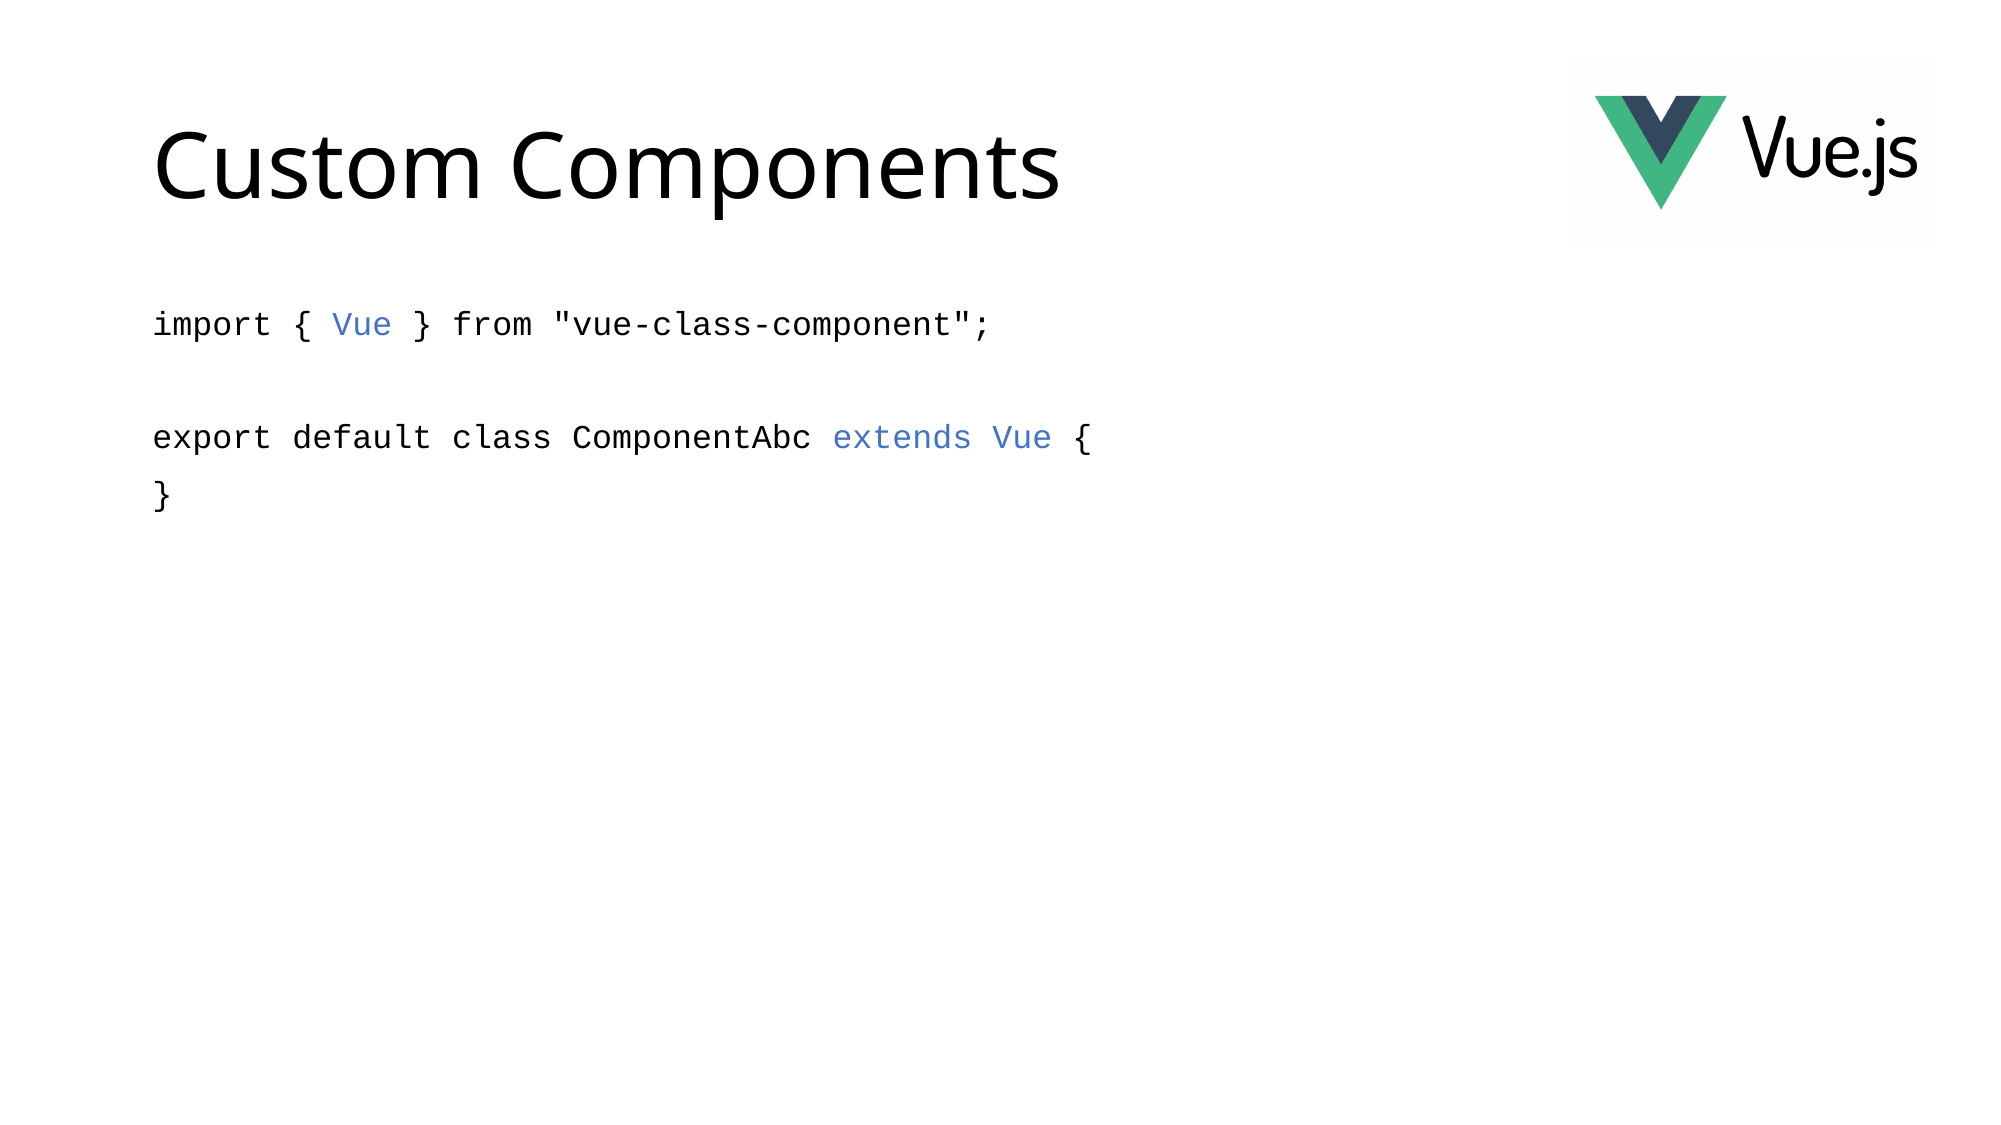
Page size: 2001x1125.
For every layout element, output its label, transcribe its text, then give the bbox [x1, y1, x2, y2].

list import { Vue } from "vue-class-component"; export default class ComponentAbc extends Vue { } [137, 299, 1863, 1014]
picture [1566, 59, 1936, 244]
title Custom Components [137, 59, 1863, 278]
